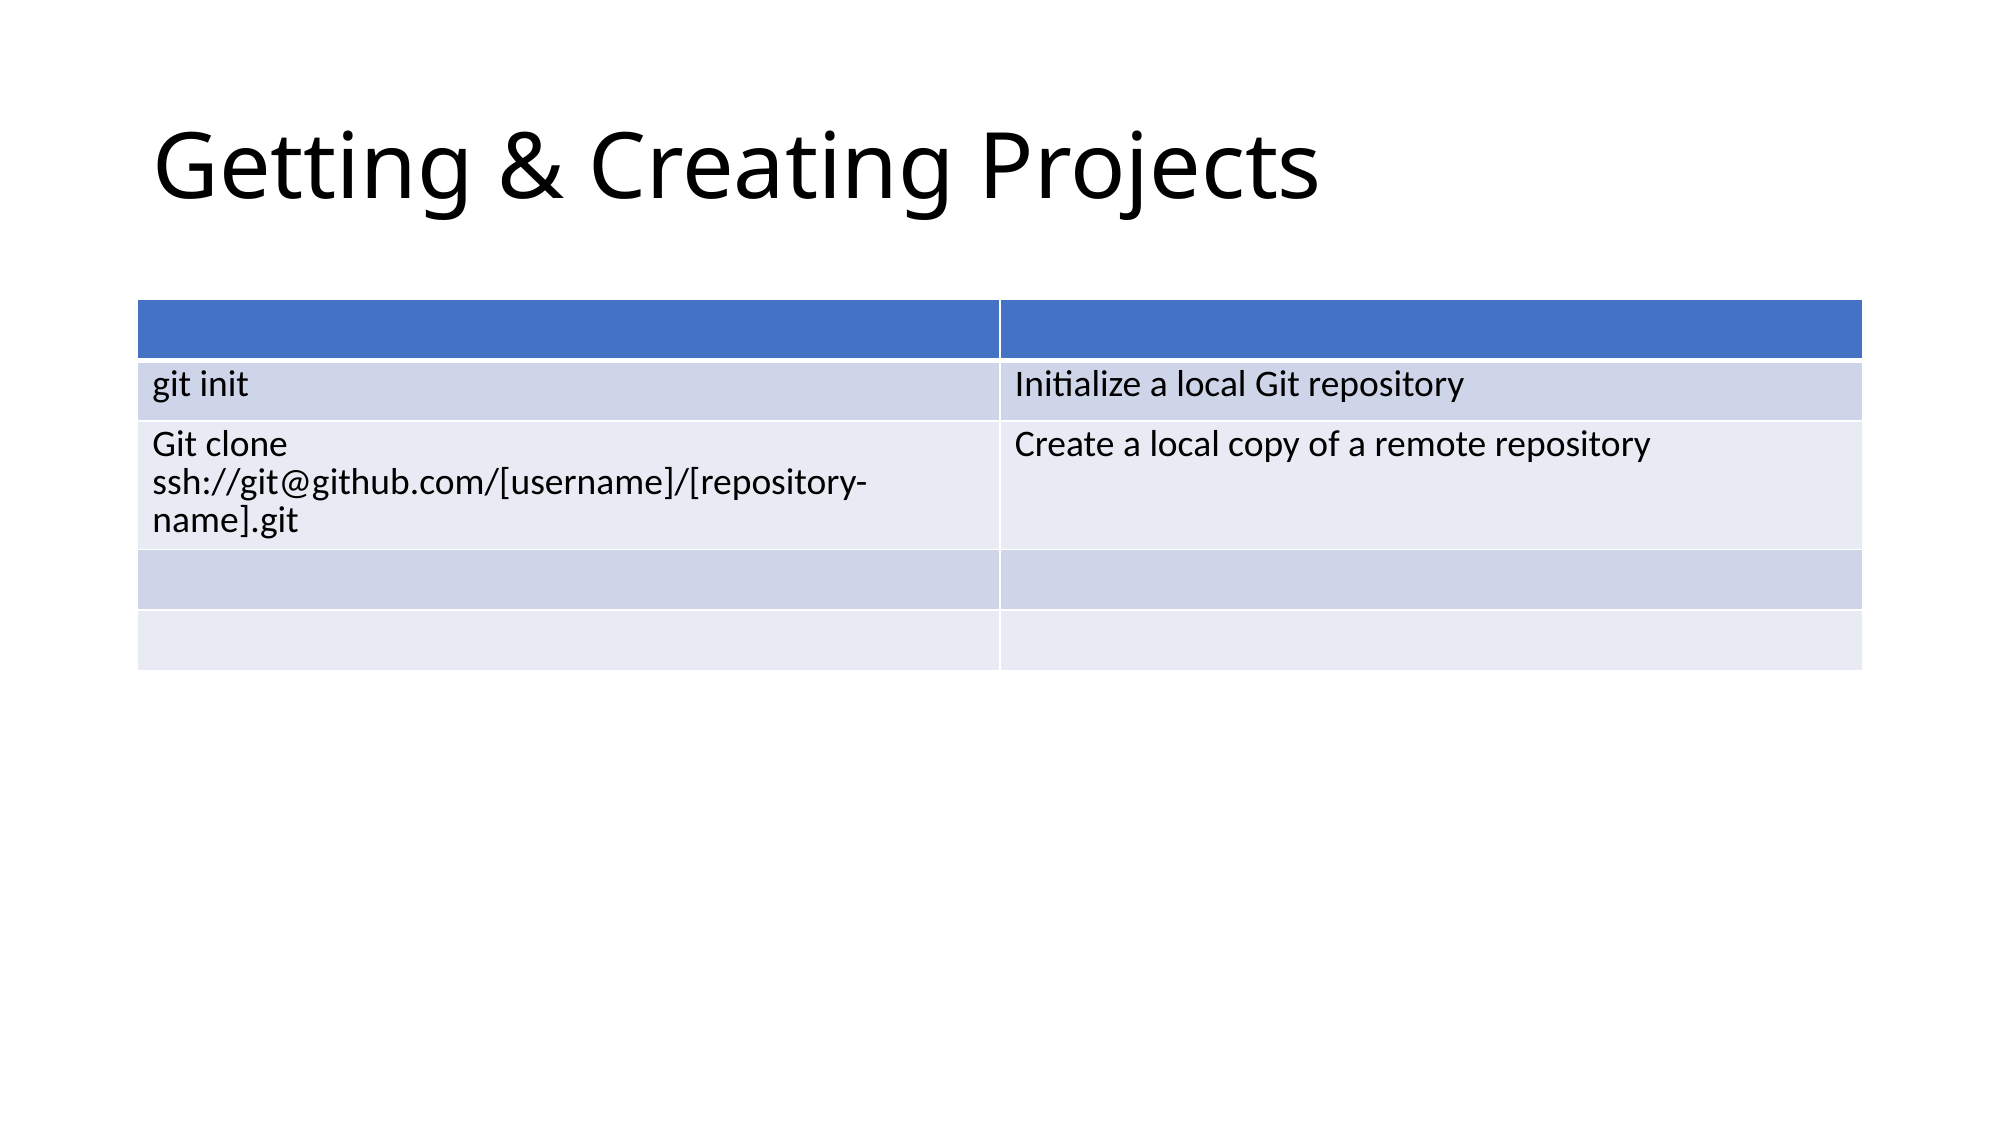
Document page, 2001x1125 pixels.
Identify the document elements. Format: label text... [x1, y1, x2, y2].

table_header [138, 300, 999, 358]
table_cell git init [138, 363, 999, 420]
table_cell [1001, 611, 1862, 670]
table_cell [1001, 550, 1862, 609]
table_cell [138, 611, 999, 670]
title Getting & Creating Projects [137, 59, 1863, 278]
table_cell Git clone ssh://git@github.com/[username]/[repository-name].git [138, 422, 999, 549]
table_cell [138, 550, 999, 609]
table_cell Initialize a local Git repository [1001, 363, 1862, 420]
table_cell Create a local copy of a remote repository [1001, 422, 1862, 549]
table_header [1001, 300, 1862, 358]
